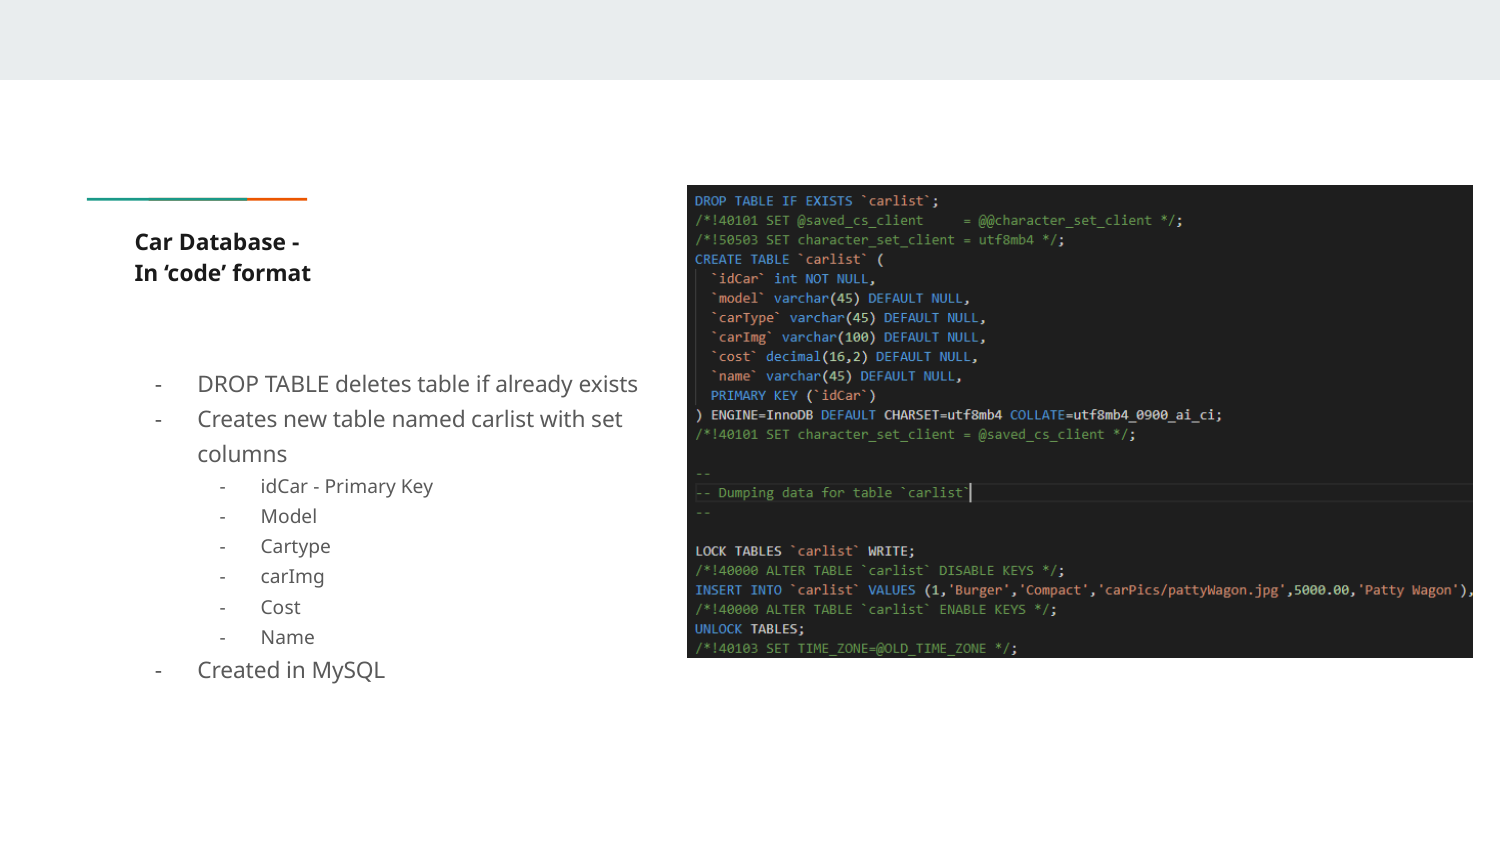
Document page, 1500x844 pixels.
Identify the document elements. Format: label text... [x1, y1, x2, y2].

list DROP TABLE deletes table if already exists Creates new table named carlist with set columns idCar - Primary Key Model Cartype carImg Cost Name Created in MySQL [119, 348, 665, 737]
picture [686, 185, 1473, 659]
title Car Database - In ‘code’ format [119, 211, 584, 305]
